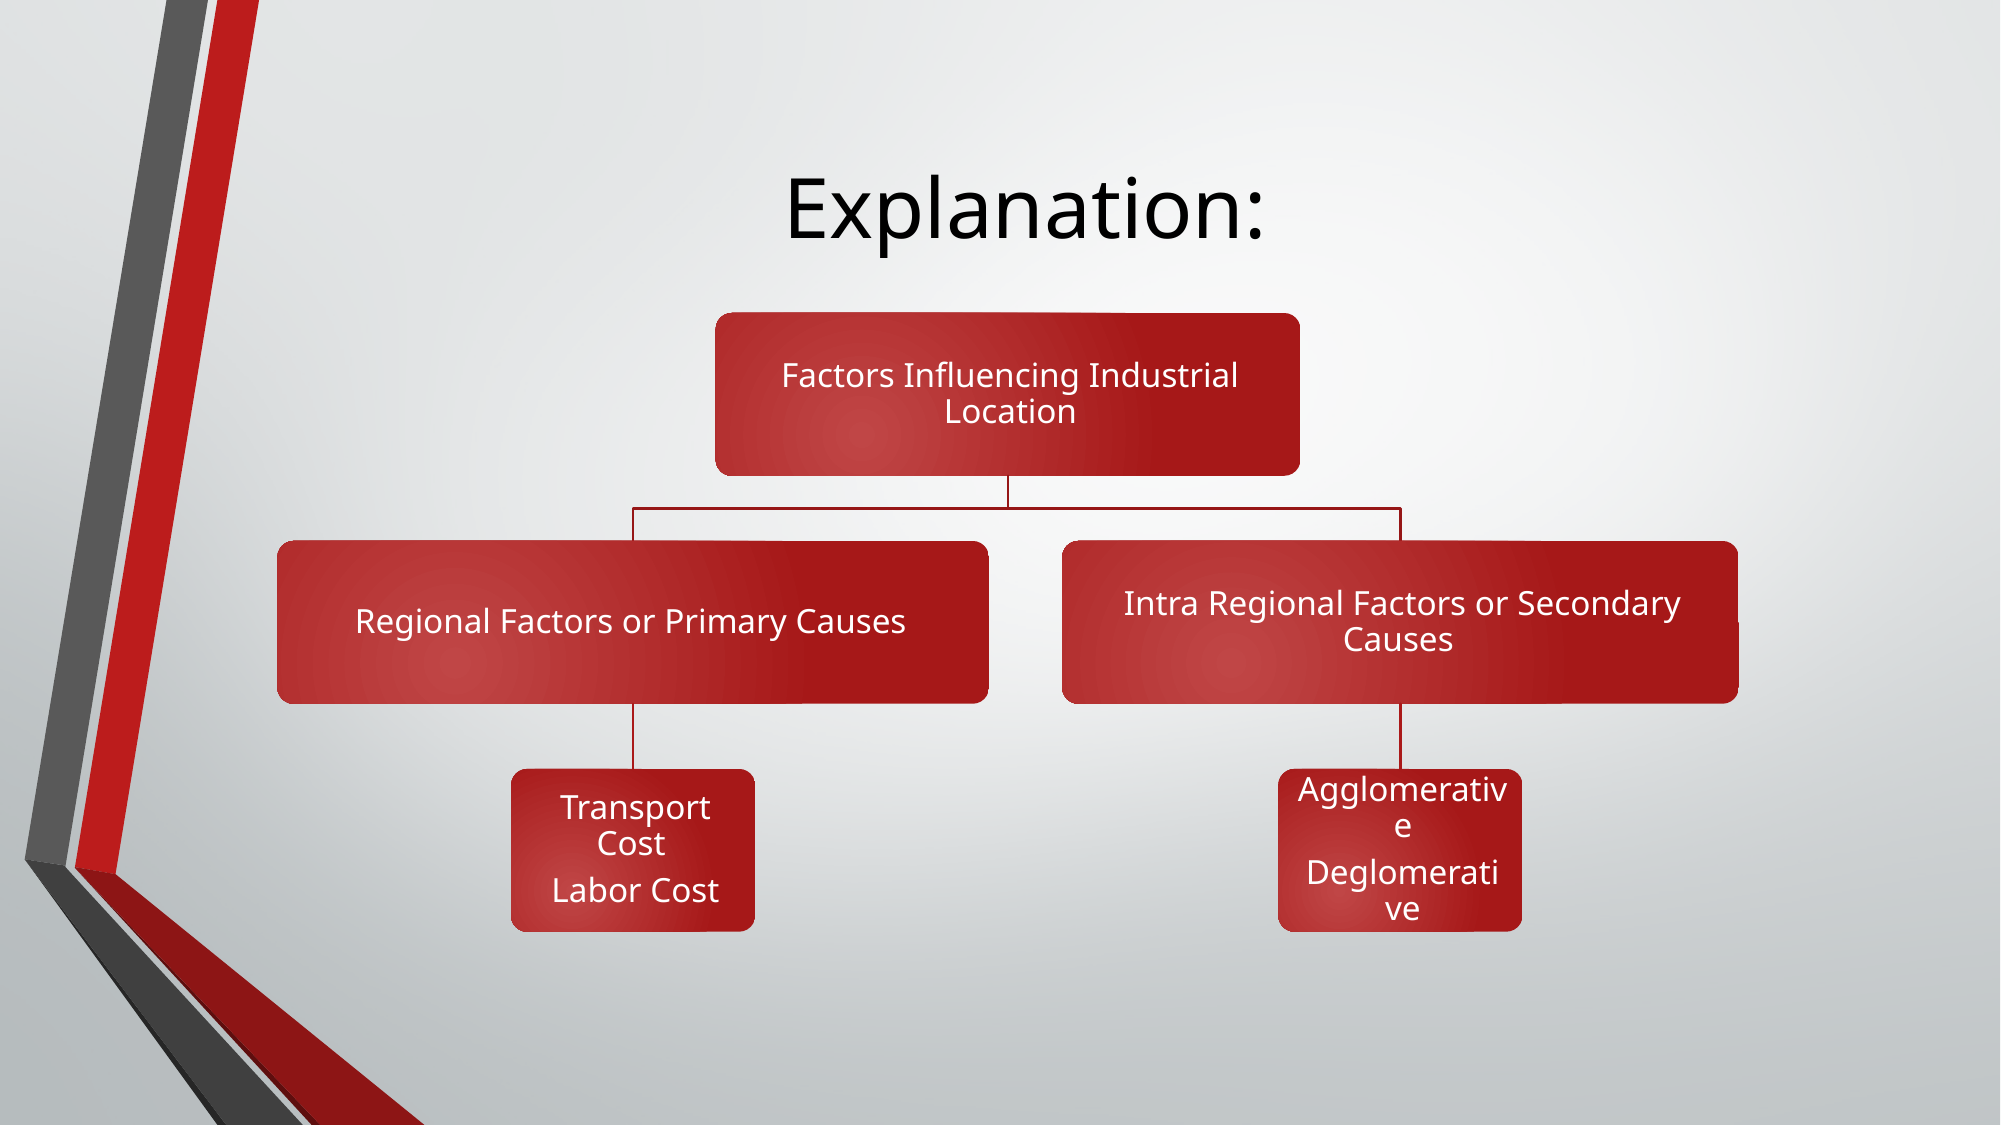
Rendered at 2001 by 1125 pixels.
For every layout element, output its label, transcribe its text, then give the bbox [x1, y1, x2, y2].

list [276, 312, 1740, 933]
title Explanation: [203, 61, 1847, 350]
